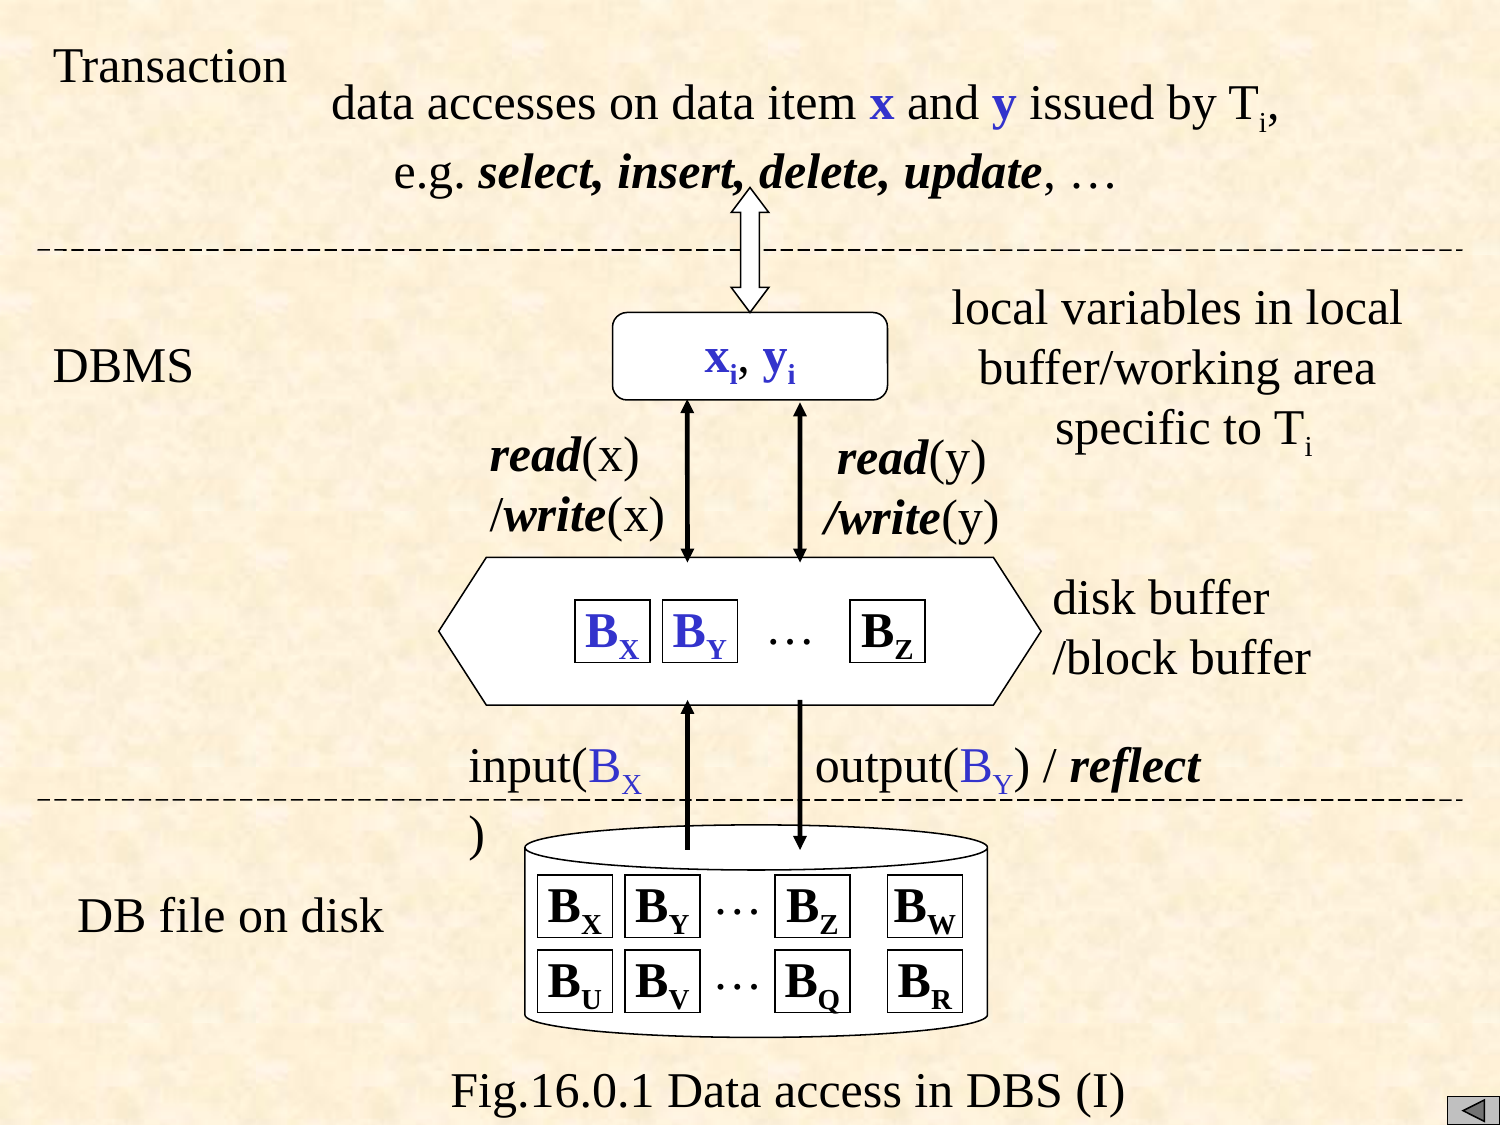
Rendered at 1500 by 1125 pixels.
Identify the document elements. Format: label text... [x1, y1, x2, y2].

text_box BR [887, 949, 963, 1013]
text_box [731, 187, 769, 313]
text_box xi, yi [612, 312, 888, 400]
text_box local variables in local buffer/working area specific to Ti [905, 266, 1450, 470]
text_box BV [624, 949, 700, 1013]
text_box … [750, 587, 830, 663]
text_box [681, 399, 694, 563]
text_box … [697, 856, 778, 931]
text_box BX [537, 874, 613, 938]
text_box [681, 699, 694, 850]
text_box disk buffer /block buffer [1037, 557, 1466, 693]
slide_number [1025, 1050, 1338, 1125]
text_box … [697, 931, 778, 1007]
text_box states: [665, 824, 988, 869]
picture [0, 0, 1500, 1125]
text_box read(y) /write(y) [809, 416, 1023, 552]
text_box BZ [849, 599, 925, 663]
text_box DB file on disk [62, 874, 400, 950]
text_box [793, 699, 807, 850]
text_box [524, 825, 988, 1038]
text_box BY [624, 874, 697, 938]
text_box input(BX) [453, 724, 665, 868]
text_box data accesses on data item x and y issued by Ti, e.g. select, insert, delete, update, … [303, 62, 1307, 206]
text_box Transaction [38, 24, 303, 100]
text_box BW [887, 874, 963, 938]
text_box [793, 402, 807, 563]
text_box output(BY) / reflect [800, 724, 1225, 808]
text_box BQ [774, 949, 850, 1013]
text_box [1447, 1096, 1500, 1125]
text_box read(x) /write(x) [474, 413, 680, 549]
text_box BZ [778, 874, 850, 938]
text_box Fig.16.0.1 Data access in DBS (I) [435, 1049, 1141, 1125]
text_box BU [537, 949, 613, 1013]
text_box [438, 557, 1037, 706]
text_box BY [662, 599, 738, 663]
text_box DBMS [37, 324, 210, 400]
text_box BX [574, 599, 650, 663]
